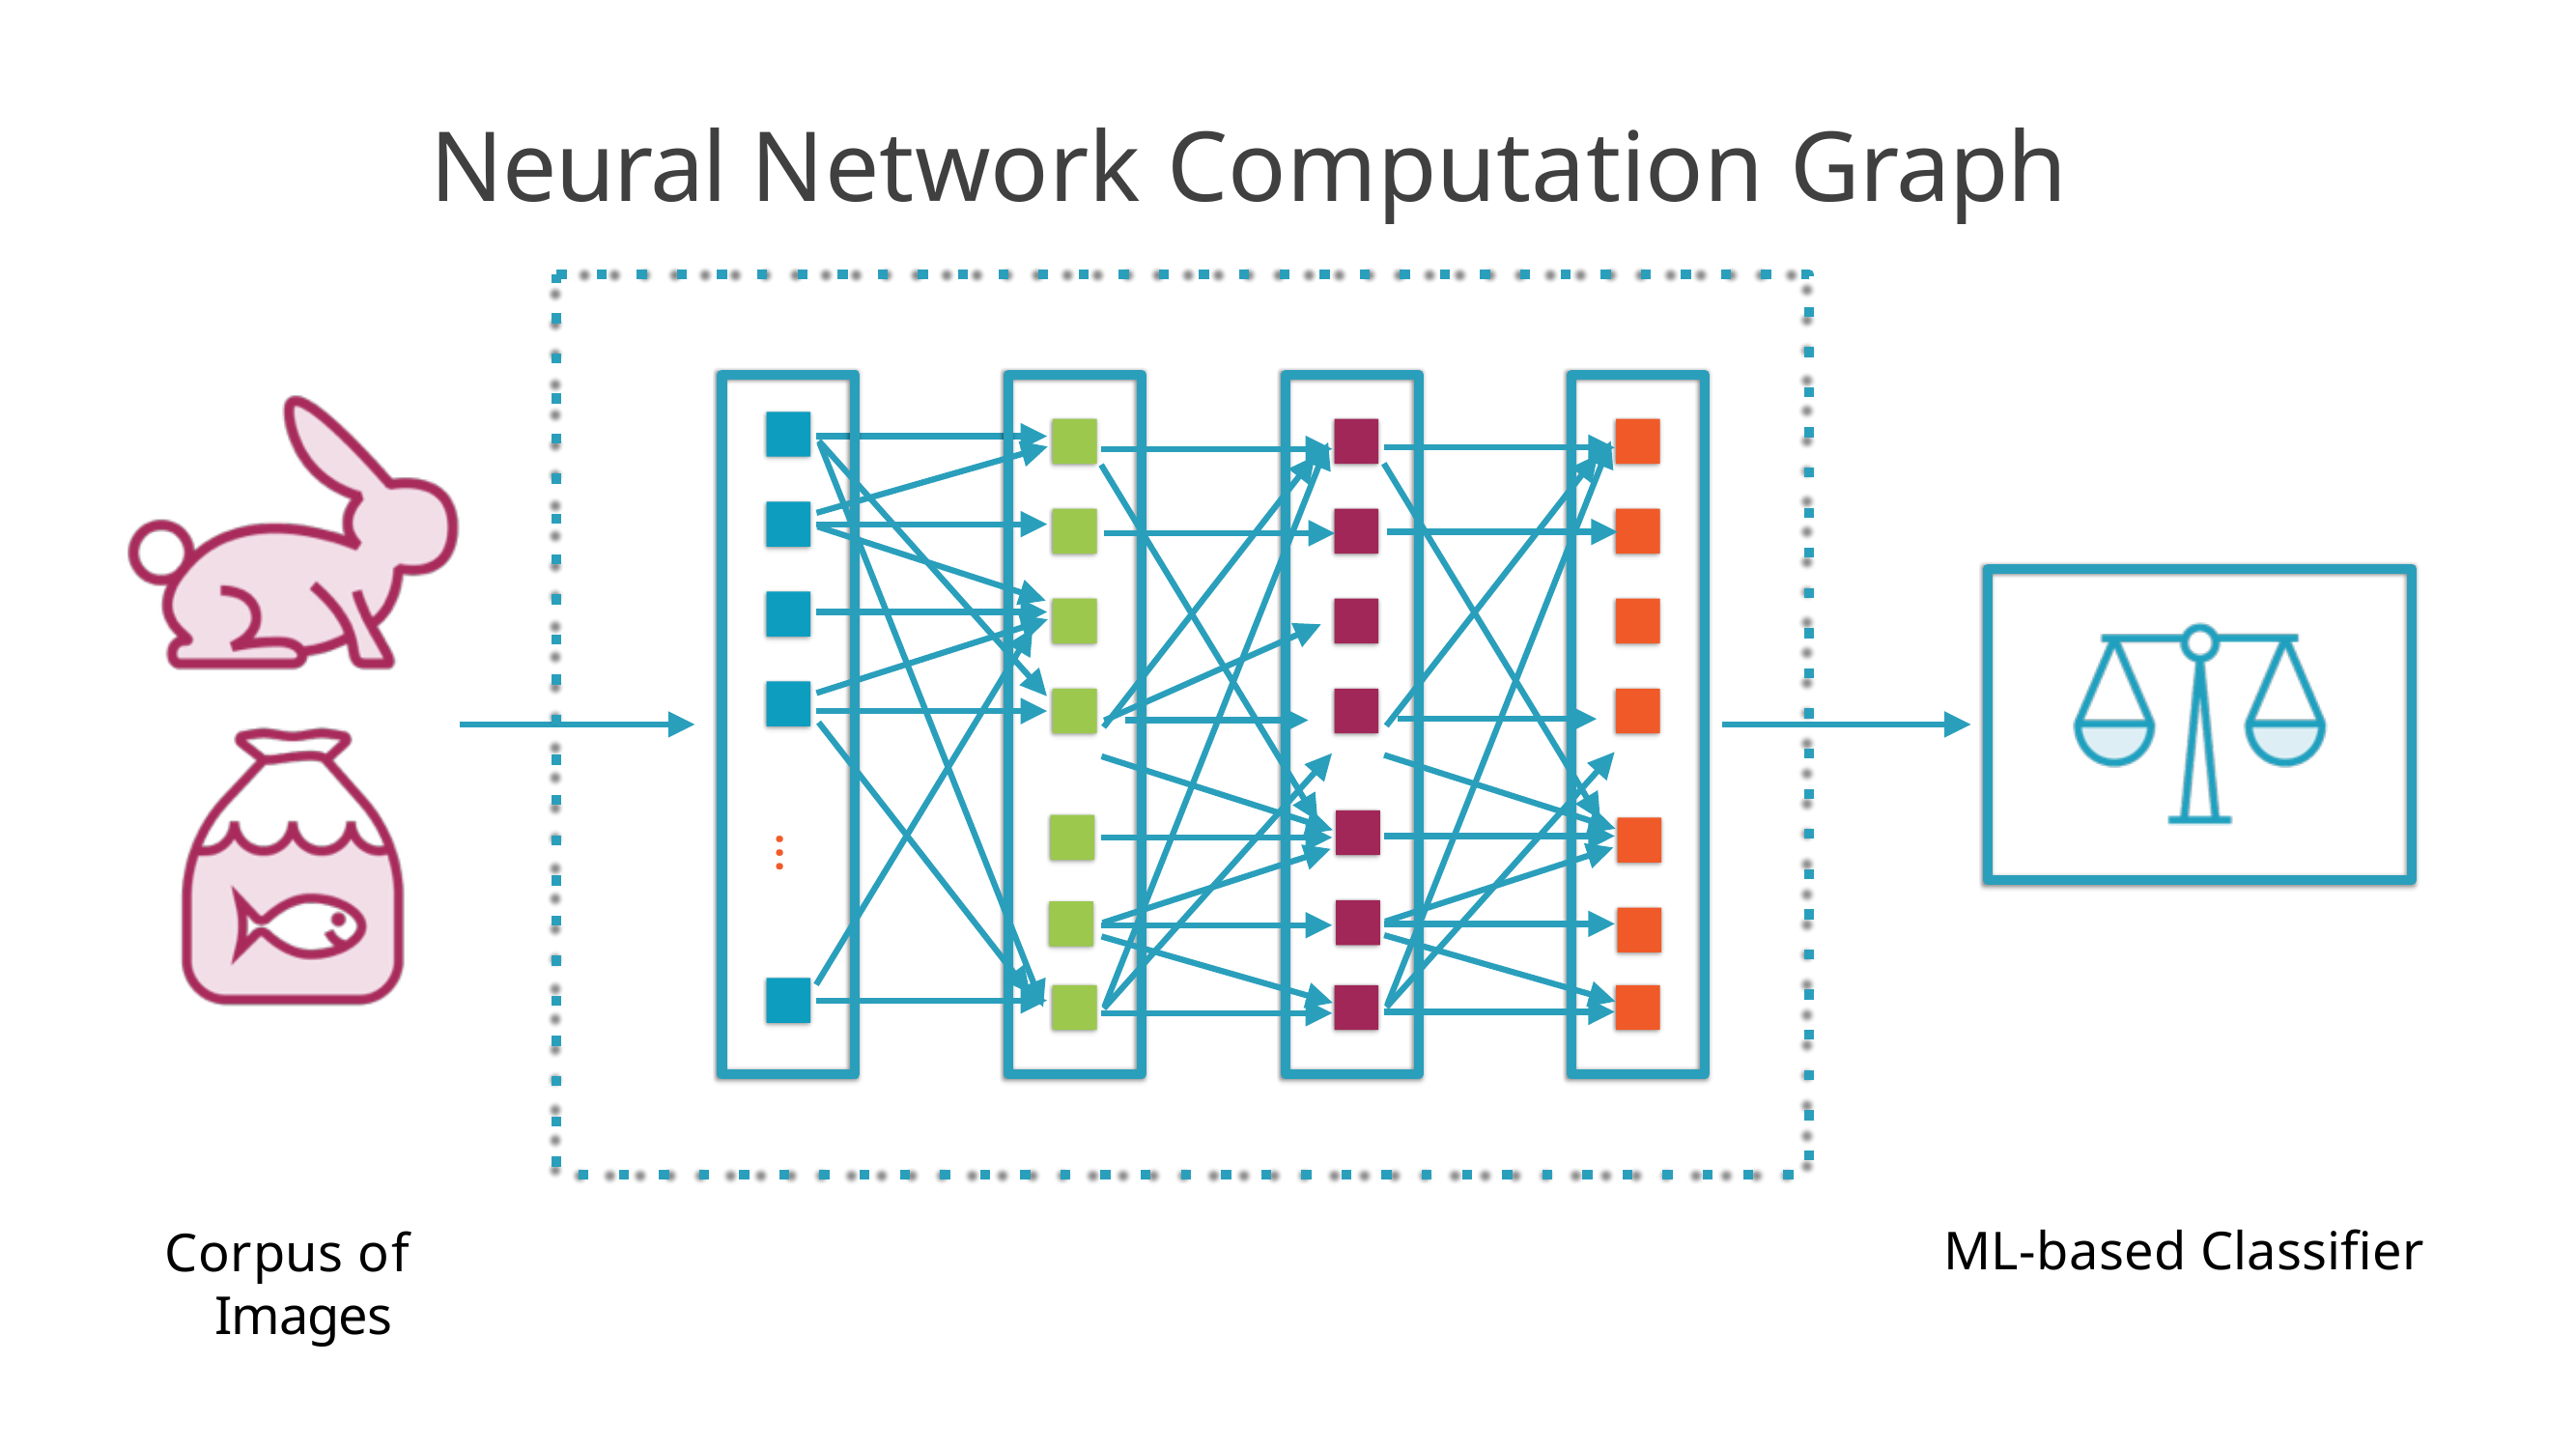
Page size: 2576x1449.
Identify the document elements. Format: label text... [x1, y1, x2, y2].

text_box [123, 390, 451, 676]
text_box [456, 265, 1971, 1188]
text_box [177, 724, 410, 1010]
text_box ML-based Classifier [1941, 1215, 2456, 1281]
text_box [1978, 561, 2421, 892]
title Neural Network Computation Graph [428, 102, 2149, 347]
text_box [762, 416, 1666, 1037]
text_box Corpus of Images [162, 1215, 425, 1346]
